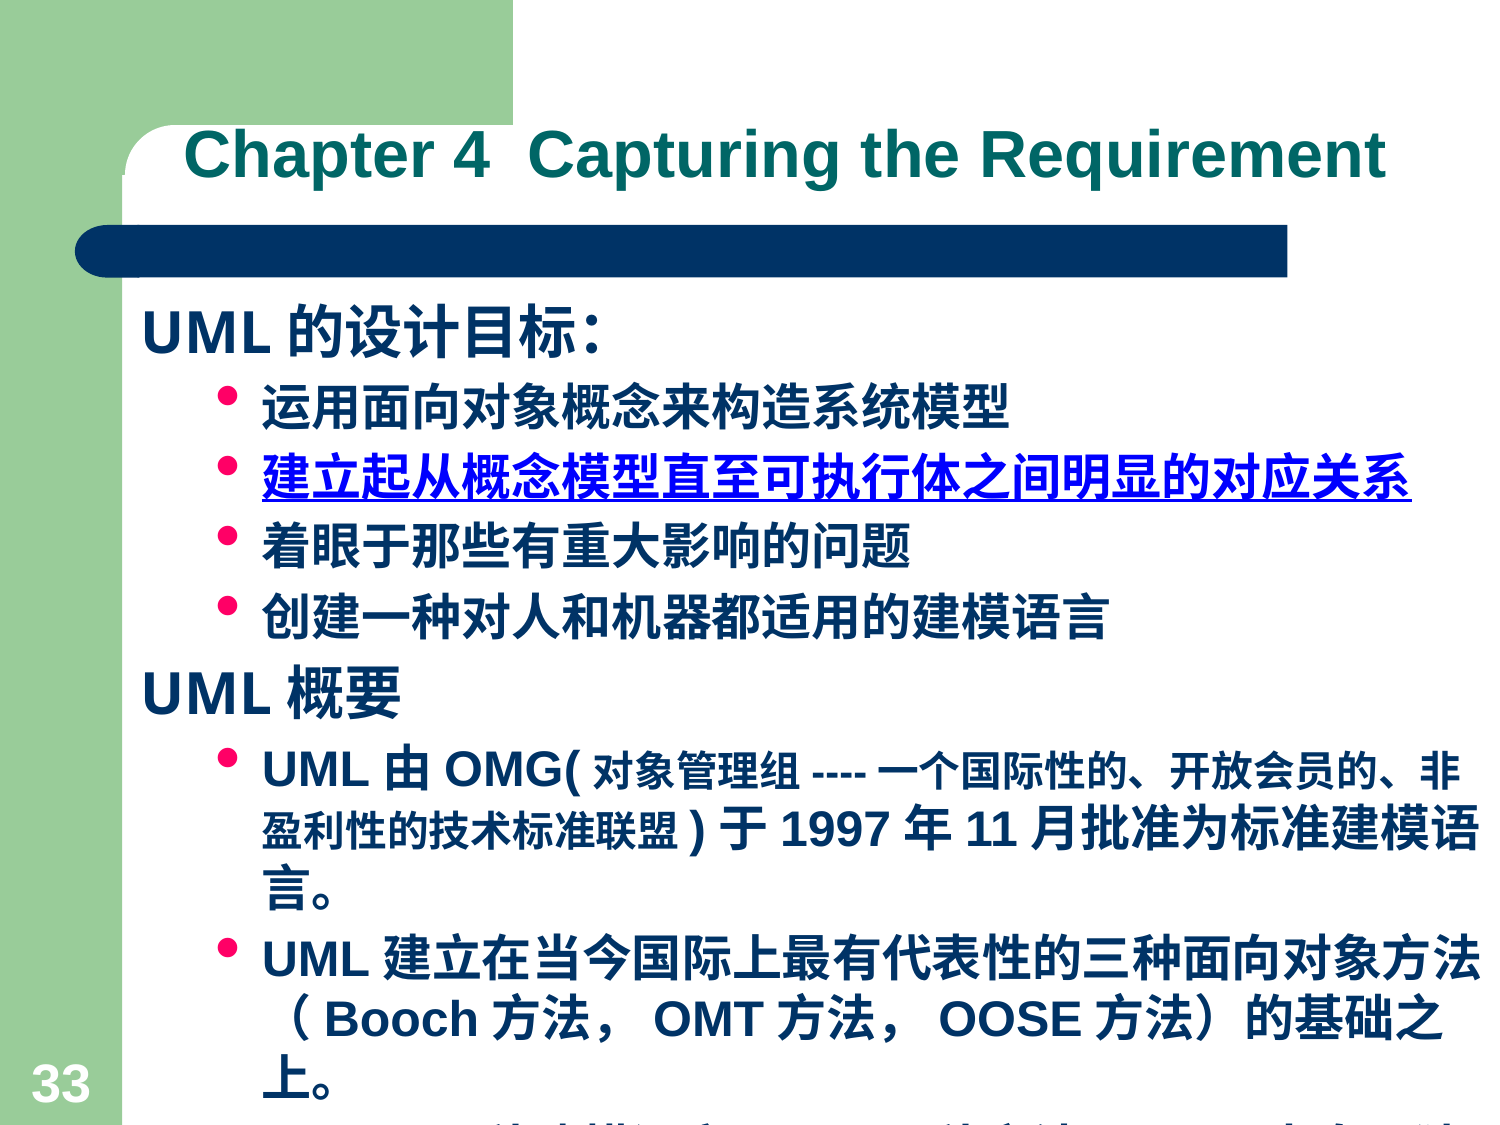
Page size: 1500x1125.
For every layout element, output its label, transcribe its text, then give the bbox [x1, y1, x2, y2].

slide_number 33 [13, 1040, 111, 1122]
title Chapter 4 Capturing the Requirement [149, 62, 1463, 201]
list UML的设计目标： 运用面向对象概念来构造系统模型 建立起从概念模型直至可执行体之间明显的对应关系 着眼于那些有重大影响的问题 创建一种对人和机器都适用的建模语言 UML概要 UML由OMG(对象管理组----一个国际性的、开放会员的、非盈利性的技术标准联盟)于1997年11月批准为标准建模语言。 UML建立在当今国际上最有代表性的三种面向对象方法（Booch方法，OMT方法，OOSE方法）的基础之上。 UML是一种建模语言而不是一种方法，UML本身是独立于过程的。 [124, 287, 1500, 1125]
